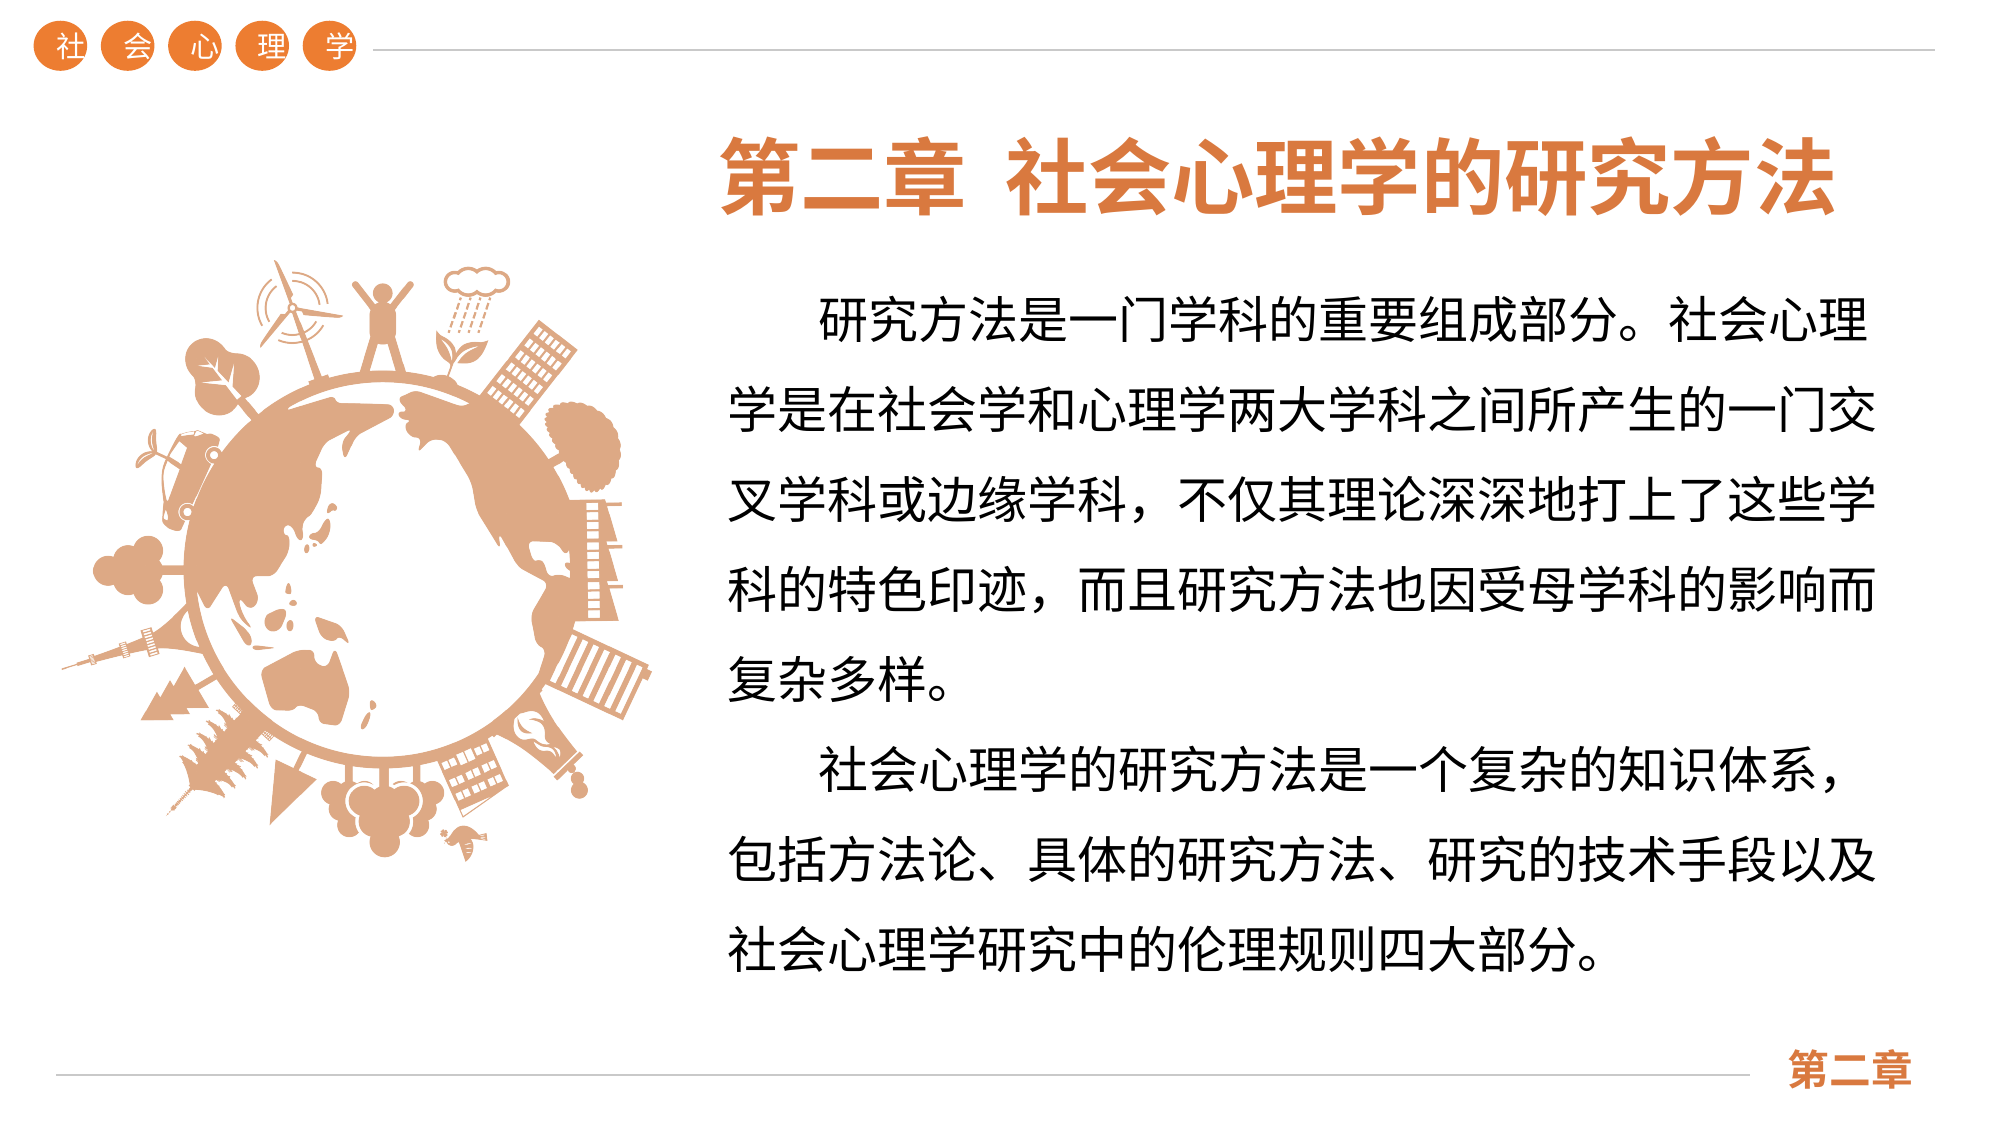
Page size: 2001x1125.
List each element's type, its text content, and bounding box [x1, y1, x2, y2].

picture [42, 204, 713, 875]
text_box 第二章 社会心理学的研究方法 [702, 97, 1864, 233]
text_box 第二章 [1772, 1040, 2000, 1101]
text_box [33, 20, 357, 71]
text_box 研究方法是一门学科的重要组成部分。社会心理学是在社会学和心理学两大学科之间所产生的一门交叉学科或边缘学科，不仅其理论深深地打上了这些学科的特色印迹，而且研究方法也因受母学科的影响而复杂多样。 社会心理学的研究方法是一个复杂的知识体系，包括方法论、具体的研究方法、研究的技术手段以及社会心理学研究中的伦理规则四大部分。 [712, 250, 1893, 986]
